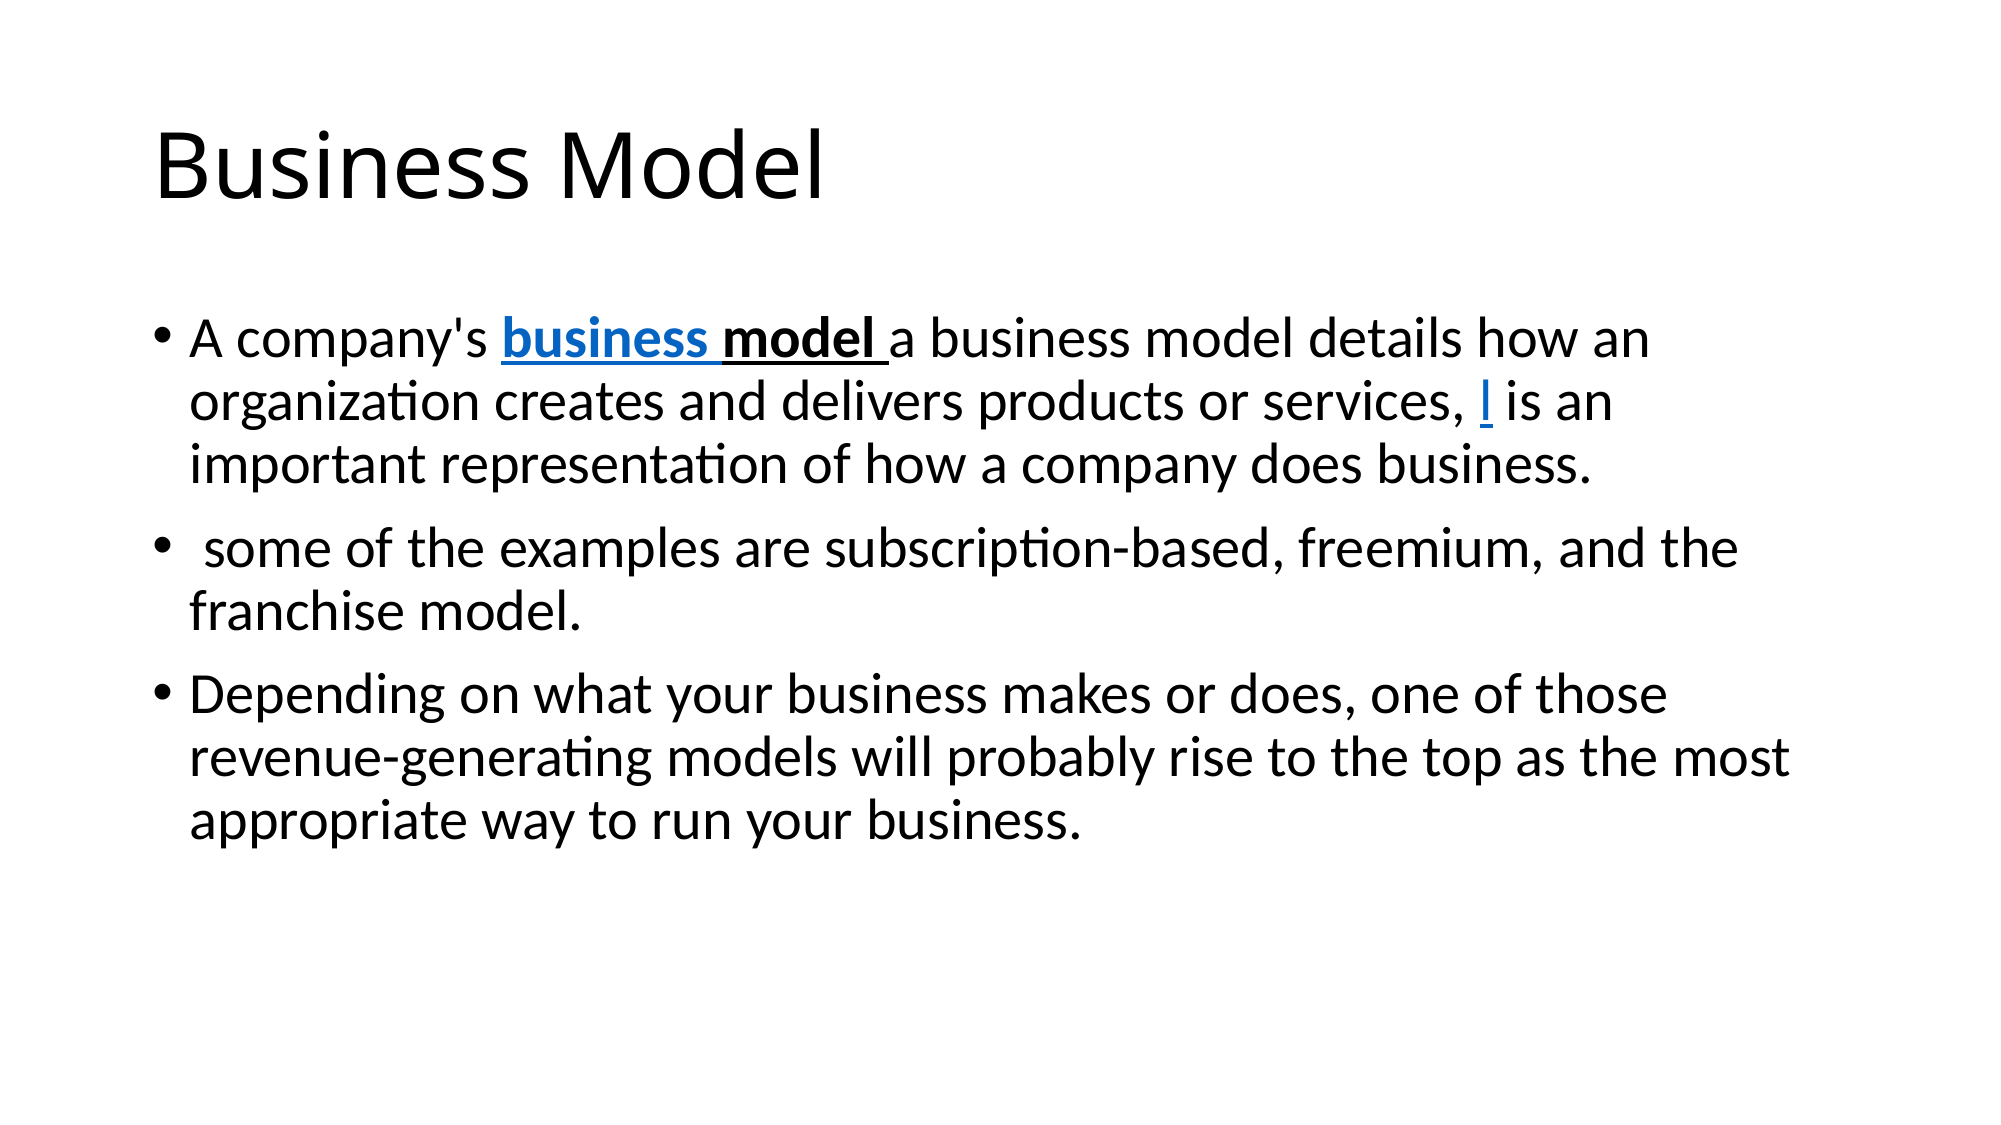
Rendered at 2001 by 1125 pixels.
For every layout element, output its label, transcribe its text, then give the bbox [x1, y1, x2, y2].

title Business Model [137, 59, 1863, 278]
list A company's business model a business model details how an organization creates and delivers products or services, l is an important representation of how a company does business. some of the examples are subscription-based, freemium, and the franchise model. Depending on what your business makes or does, one of those revenue-generating models will probably rise to the top as the most appropriate way to run your business. [137, 299, 1863, 1014]
